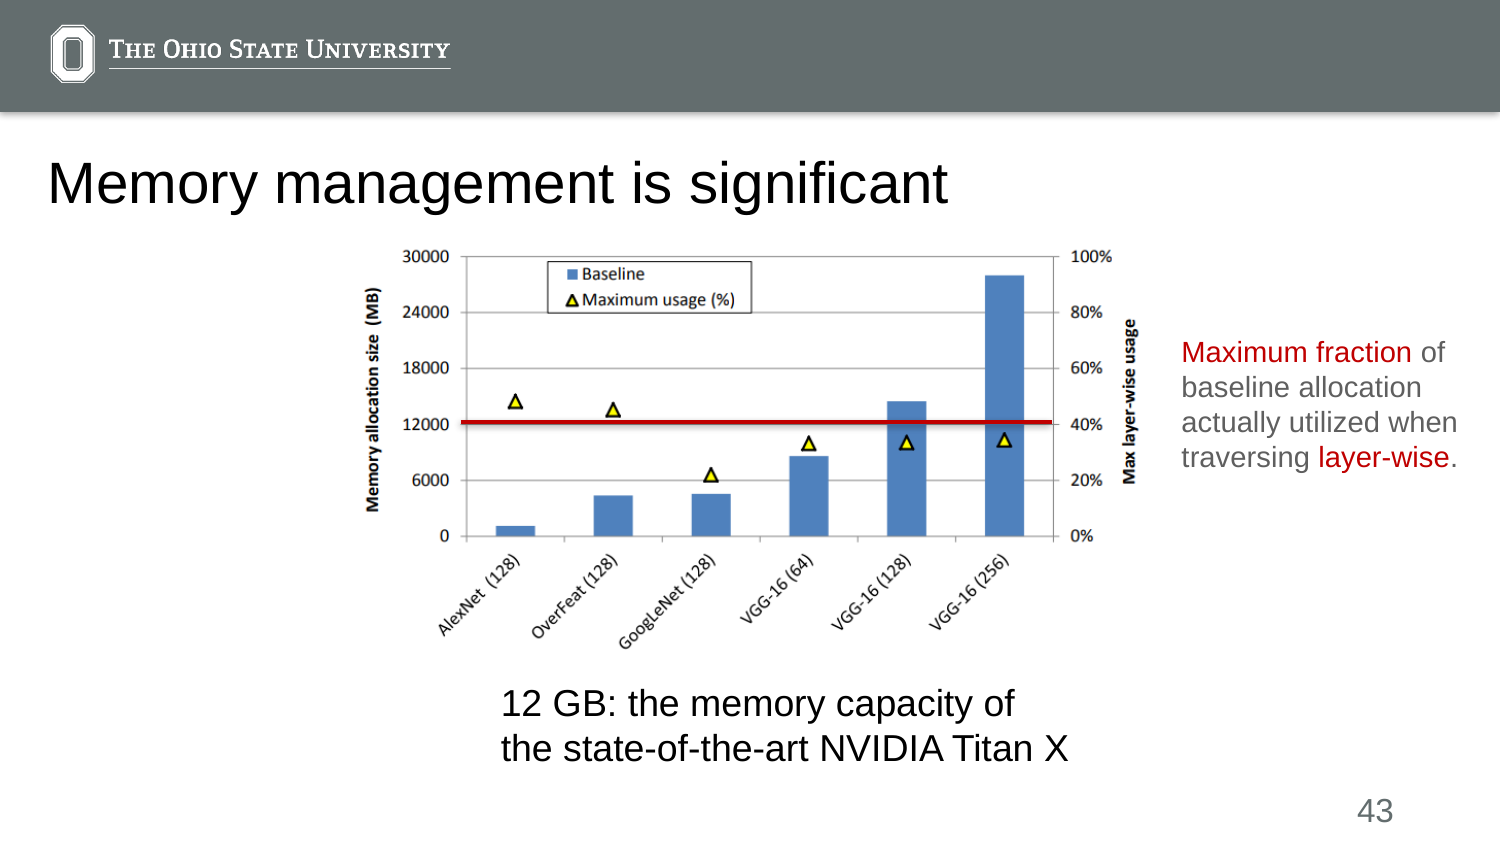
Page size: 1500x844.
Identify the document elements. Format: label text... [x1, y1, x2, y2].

text_box 12 GB: the memory capacity of the state-of-the-art NVIDIA Titan X [486, 671, 1092, 777]
text_box Maximum fraction of baseline allocation actually utilized when traversing layer-wise. [1166, 325, 1476, 481]
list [339, 224, 1161, 660]
picture [50, 24, 451, 83]
title Memory management is significant [32, 137, 1483, 226]
